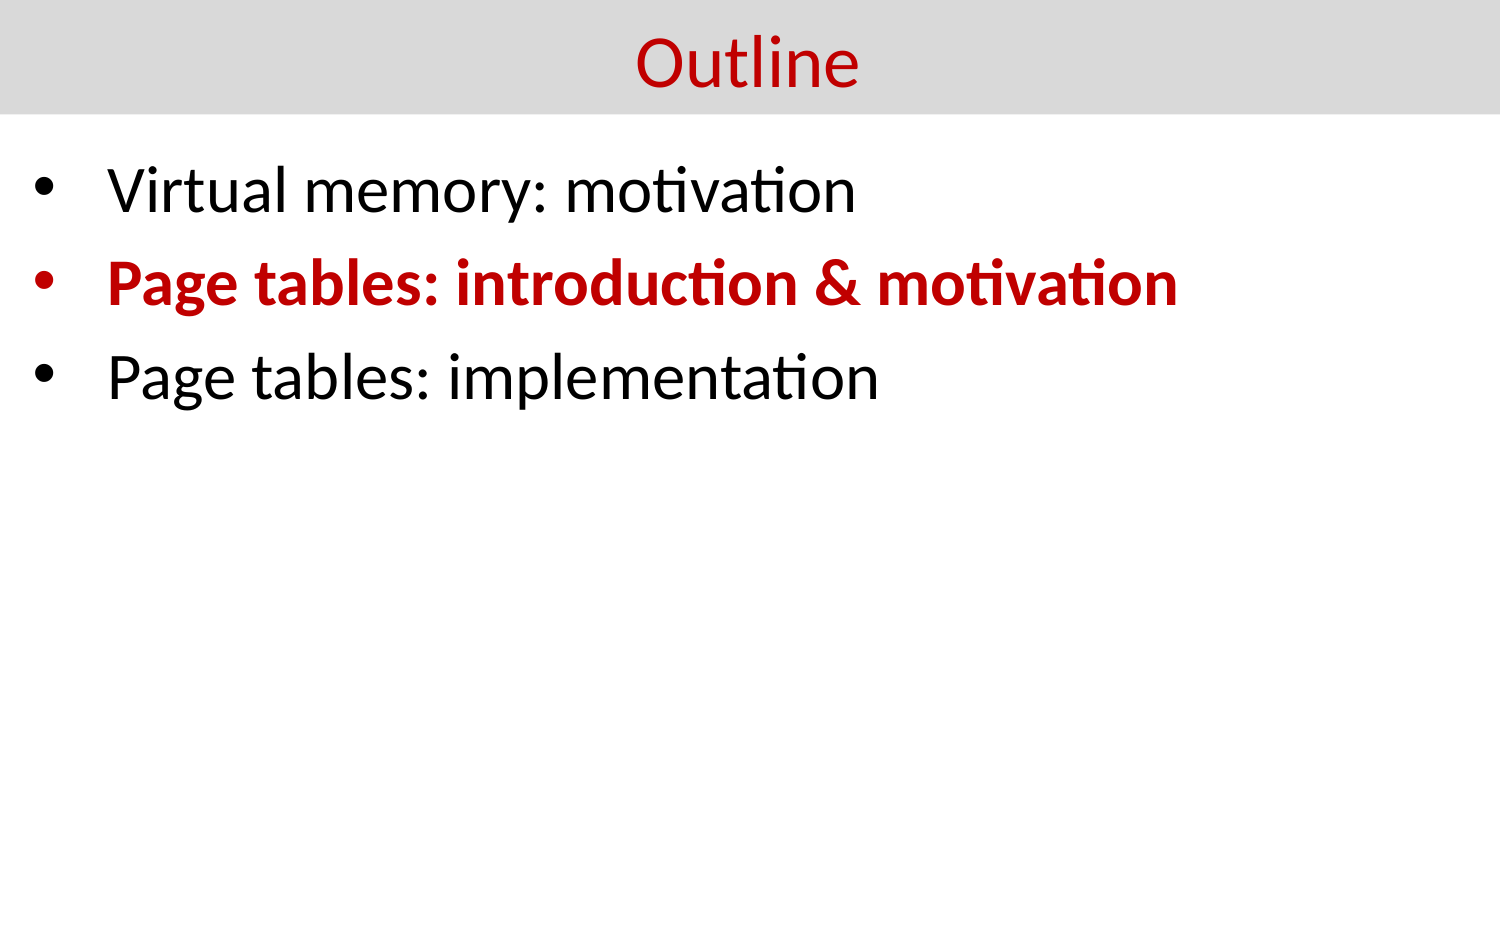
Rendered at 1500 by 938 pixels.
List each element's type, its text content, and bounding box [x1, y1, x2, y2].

title Outline [0, 0, 1500, 115]
subtitle Virtual memory: motivation Page tables: introduction & motivation Page tables: implementation [17, 138, 1483, 918]
